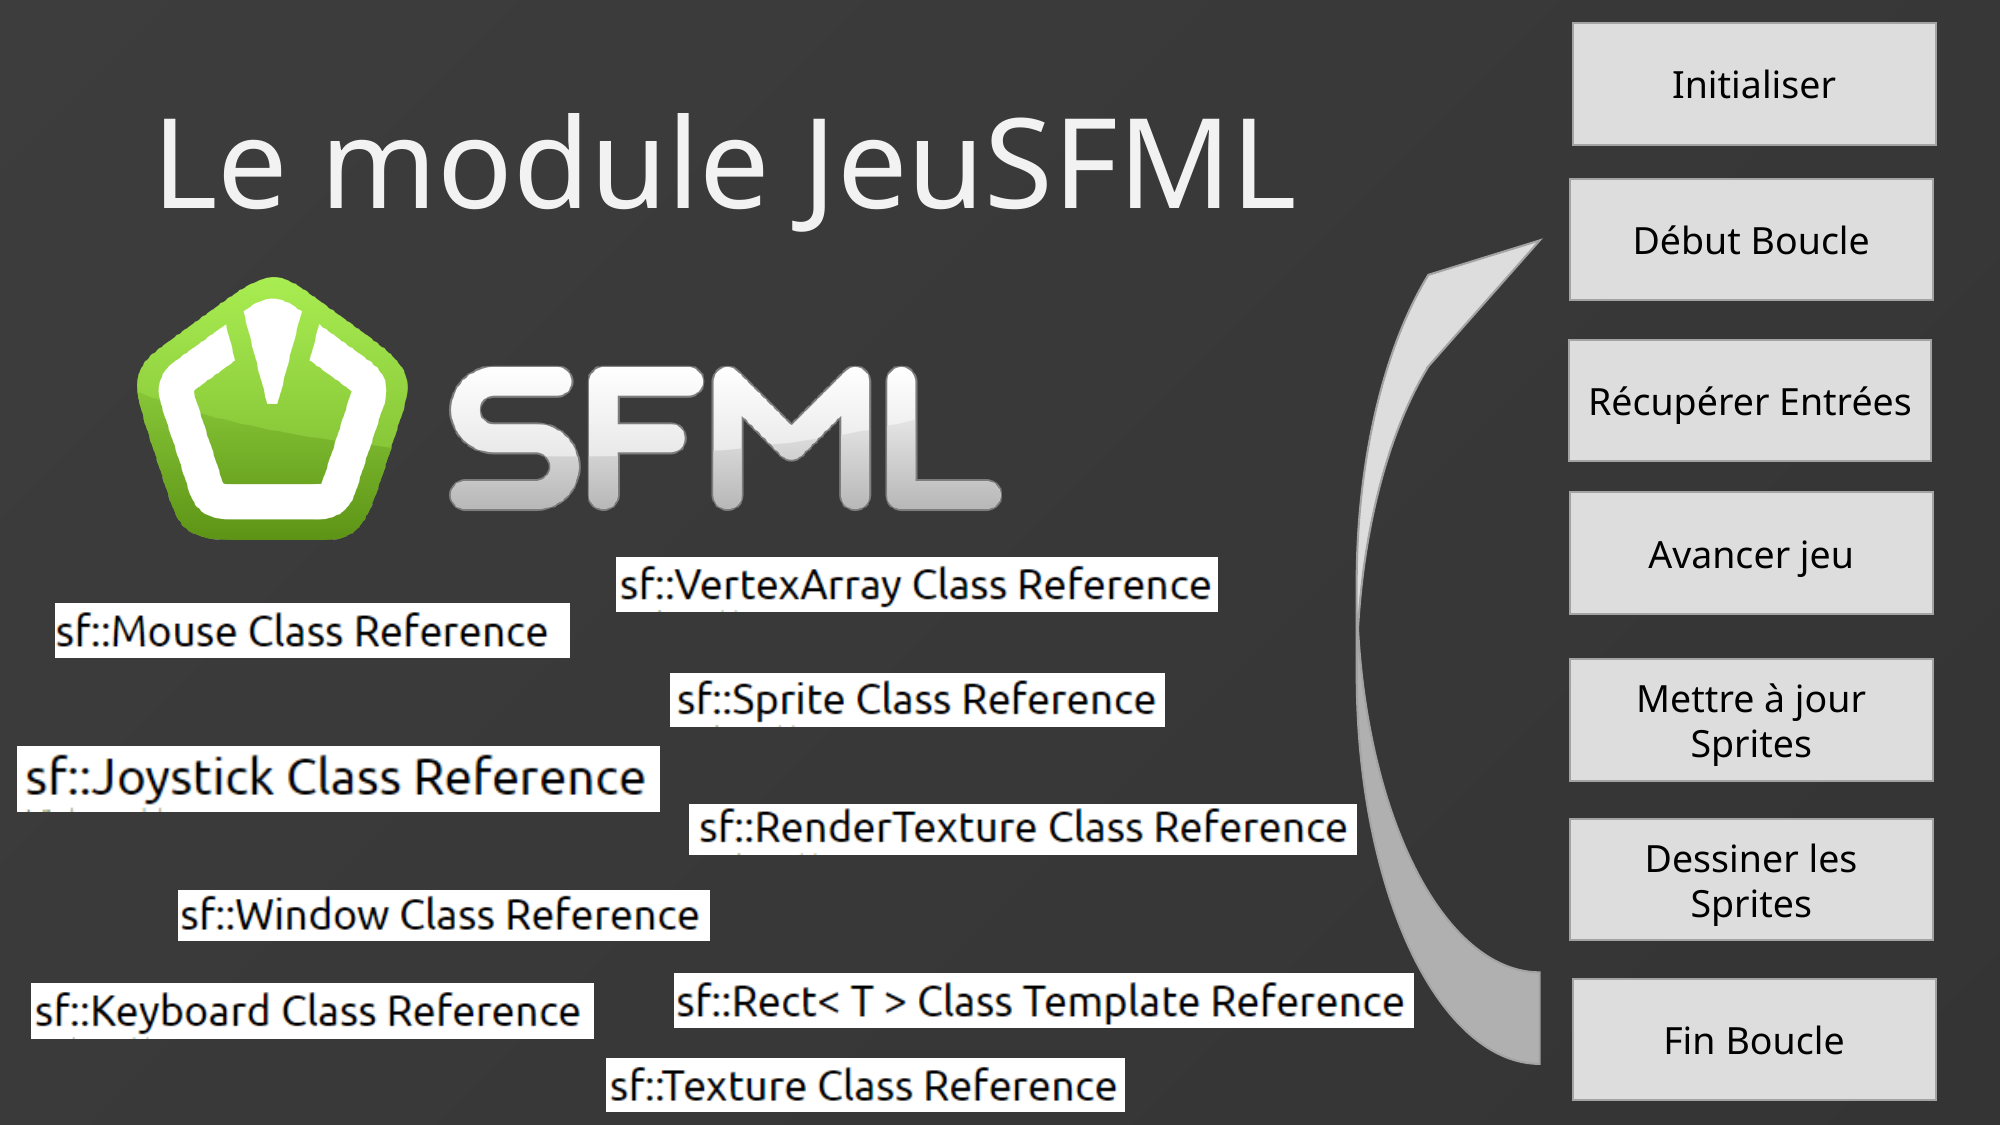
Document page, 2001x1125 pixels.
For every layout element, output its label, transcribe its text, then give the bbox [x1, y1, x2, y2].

text_box Dessiner les Sprites [1569, 818, 1934, 941]
text_box Début Boucle [1569, 178, 1934, 301]
text_box Avancer jeu [1569, 491, 1934, 615]
picture [674, 973, 1414, 1028]
picture [17, 746, 660, 812]
picture [31, 983, 594, 1039]
text_box Mettre à jour Sprites [1569, 658, 1934, 782]
text_box Récupérer Entrées [1568, 339, 1932, 462]
picture [616, 557, 1218, 612]
picture [689, 804, 1357, 855]
text_box [1355, 238, 1543, 1065]
text_box Fin Boucle [1572, 978, 1937, 1101]
title Le module JeuSFML [137, 59, 1863, 278]
picture [178, 890, 710, 941]
text_box Initialiser [1572, 22, 1937, 146]
picture [55, 603, 570, 658]
picture [606, 1058, 1125, 1112]
picture [137, 277, 1002, 540]
picture [670, 673, 1165, 727]
